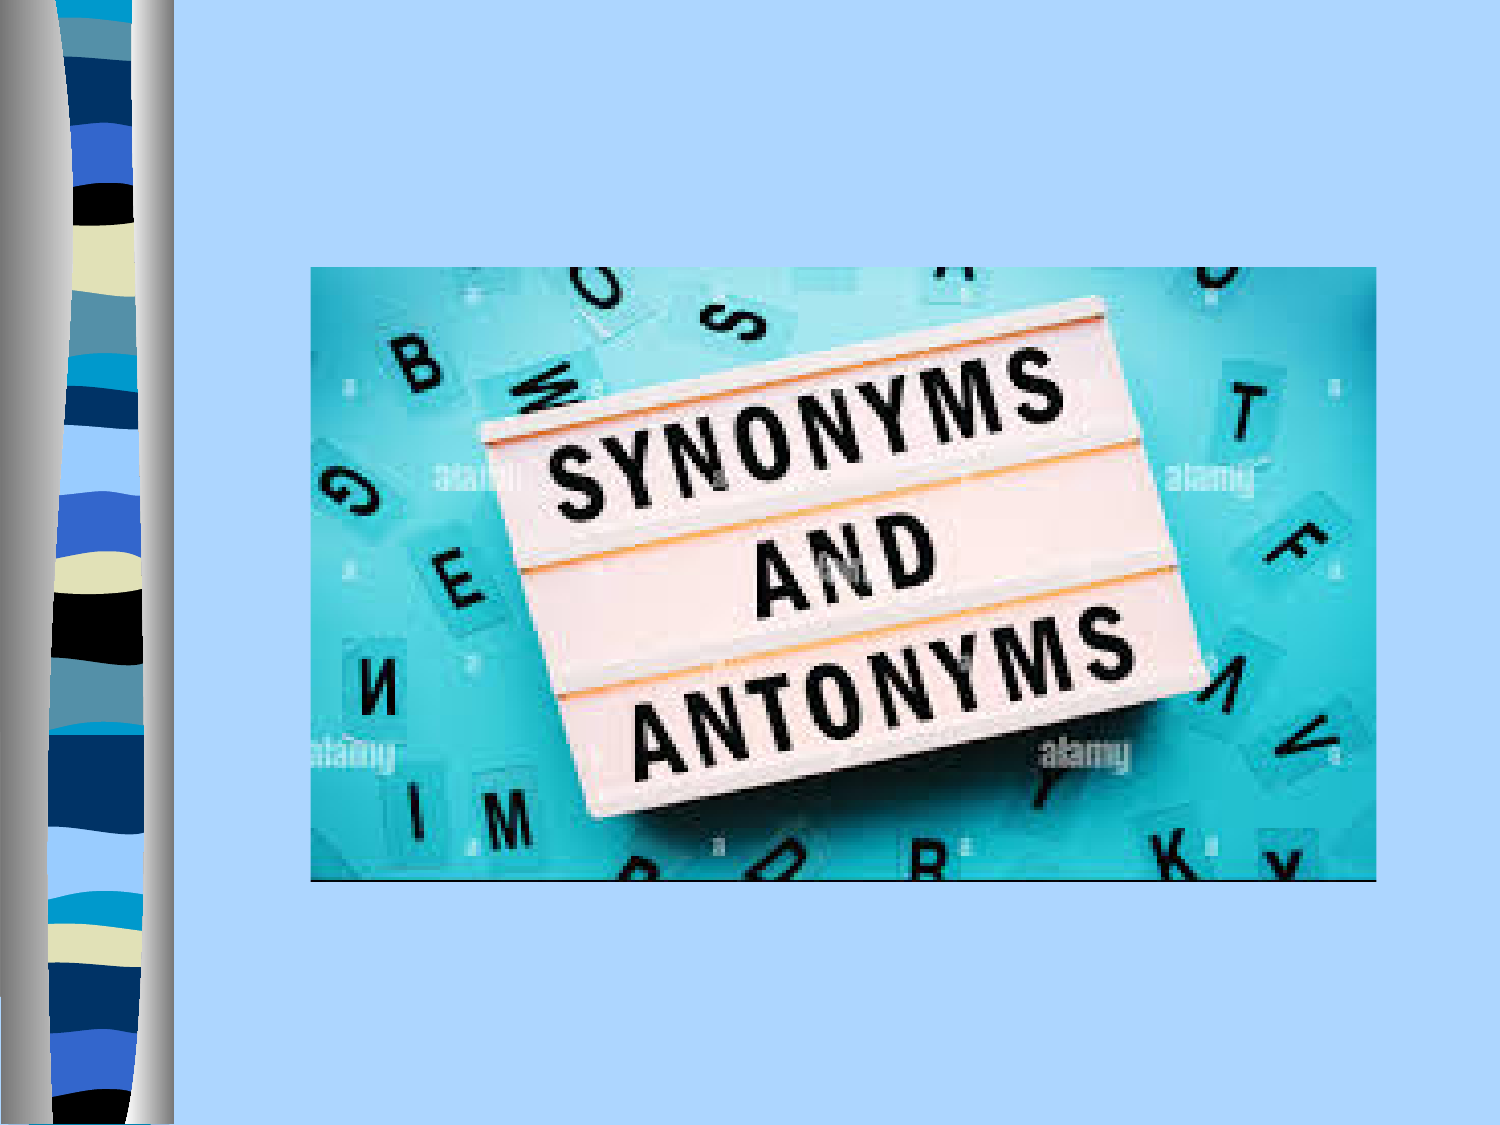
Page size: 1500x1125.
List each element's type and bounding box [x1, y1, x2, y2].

list [310, 266, 1377, 882]
